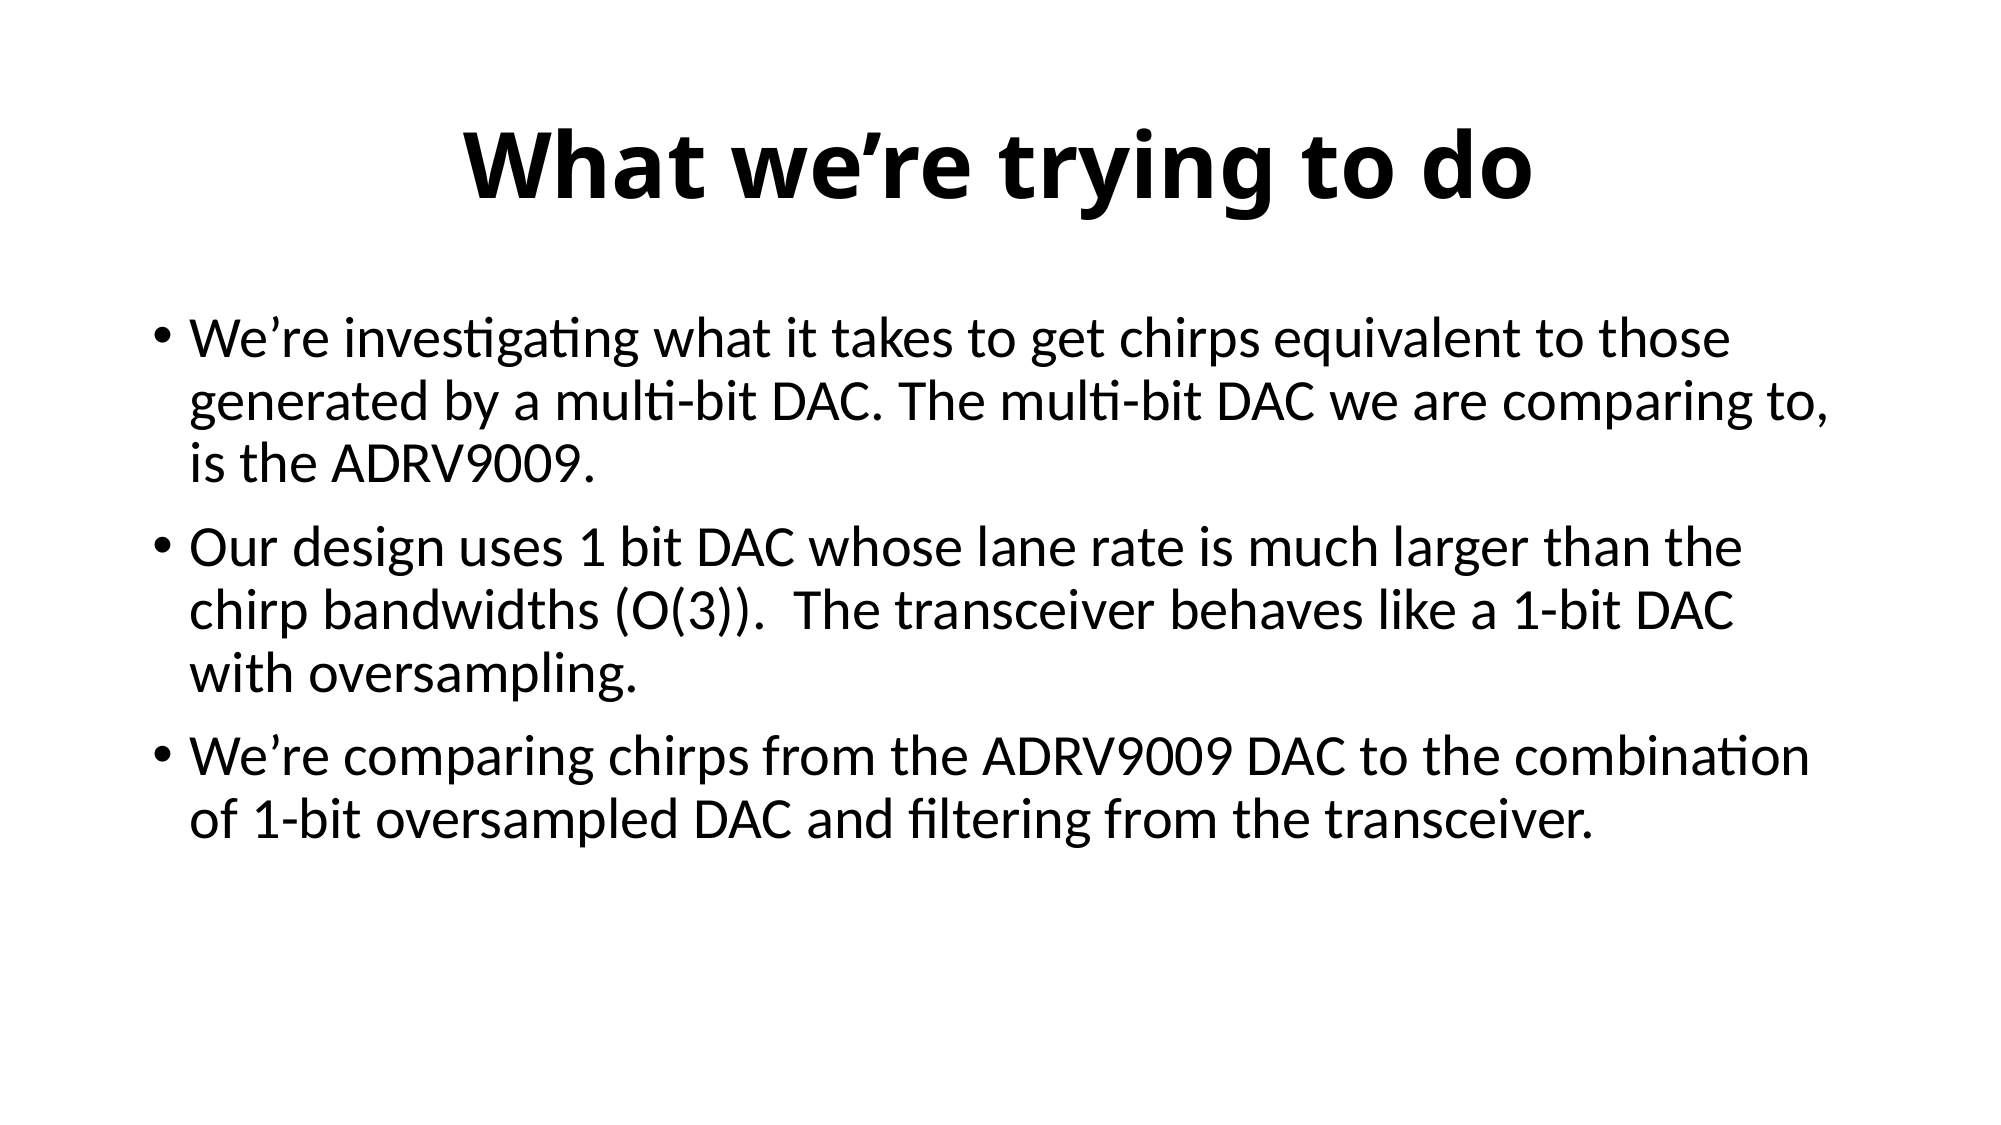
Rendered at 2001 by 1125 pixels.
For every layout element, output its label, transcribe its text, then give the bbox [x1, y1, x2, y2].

list We’re investigating what it takes to get chirps equivalent to those generated by a multi-bit DAC. The multi-bit DAC we are comparing to, is the ADRV9009. Our design uses 1 bit DAC whose lane rate is much larger than the chirp bandwidths (O(3)). The transceiver behaves like a 1-bit DAC with oversampling. We’re comparing chirps from the ADRV9009 DAC to the combination of 1-bit oversampled DAC and filtering from the transceiver. [137, 299, 1863, 1014]
title What we’re trying to do [137, 59, 1863, 278]
